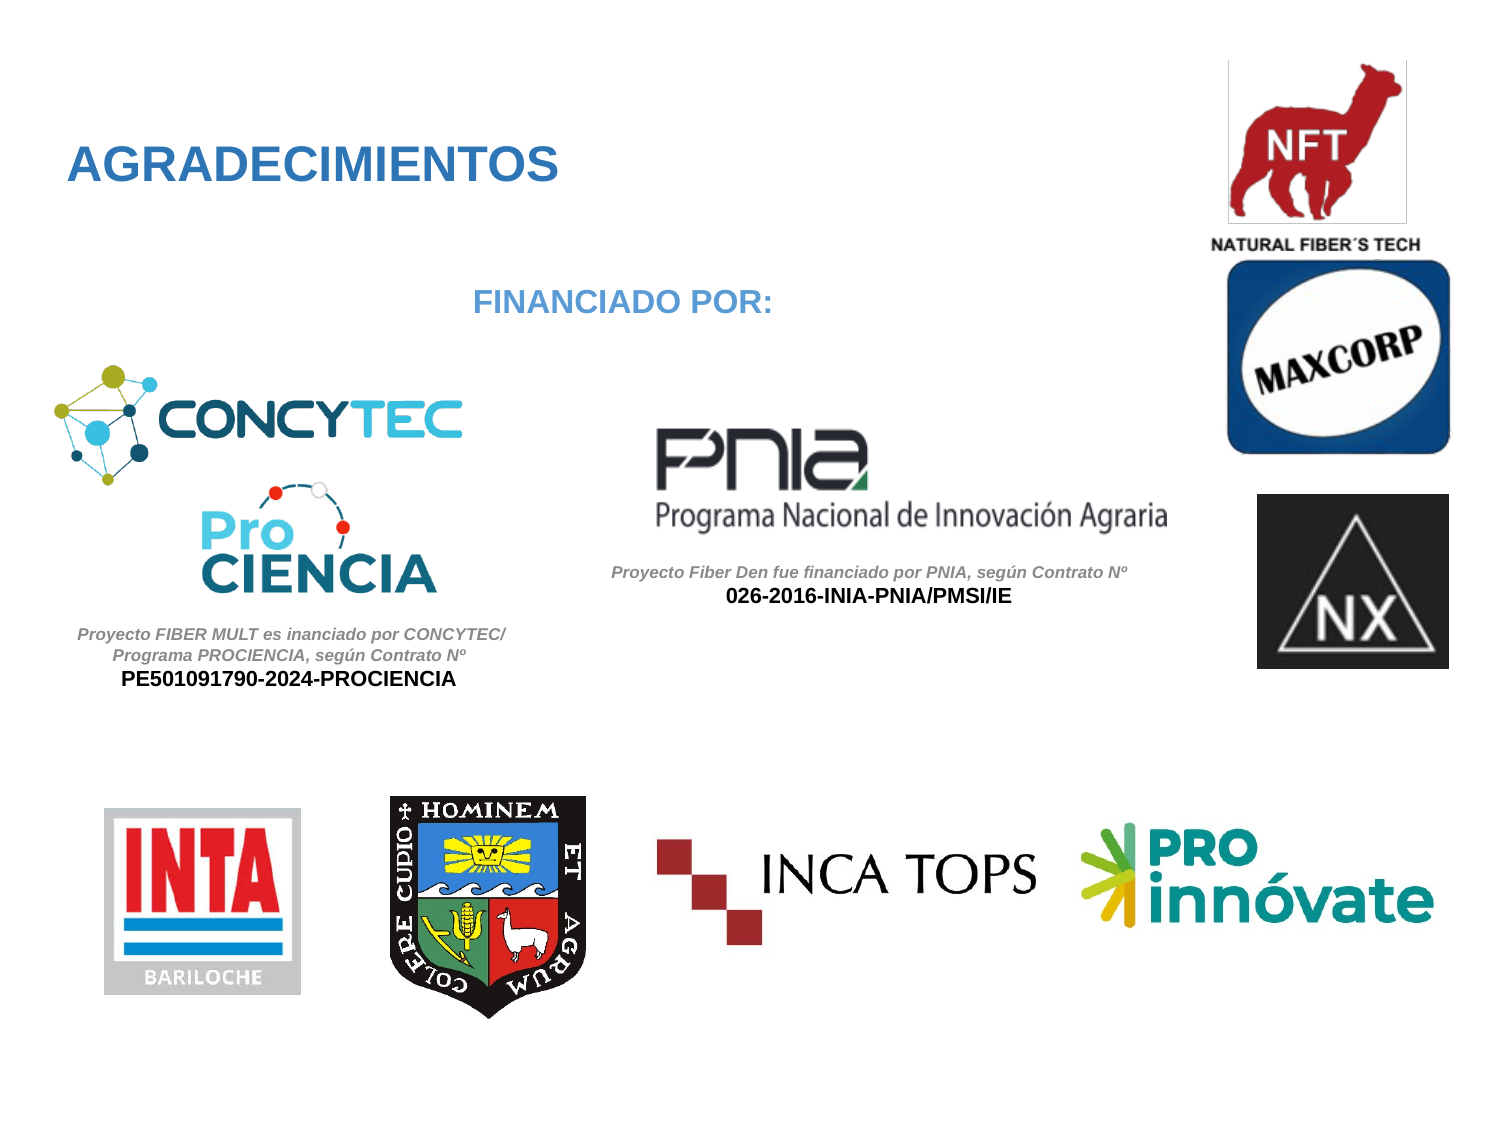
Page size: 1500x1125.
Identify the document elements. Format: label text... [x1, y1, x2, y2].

picture [1063, 808, 1452, 941]
picture [1257, 494, 1449, 669]
picture [104, 808, 301, 995]
picture [653, 820, 1040, 964]
text_box AGRADECIMIENTOS [51, 124, 802, 200]
picture [389, 796, 586, 1019]
picture [1198, 60, 1452, 456]
text_box Proyecto Fiber Den fue financiado por PNIA, según Contrato Nº 026-2016-INIA-PNIA/PMSI/IE [590, 551, 1154, 618]
picture [643, 417, 1167, 542]
picture [27, 295, 541, 612]
text_box FINANCIADO POR: [458, 273, 789, 328]
text_box Proyecto FIBER MULT es inanciado por CONCYTEC/ Programa PROCIENCIA, según Contrato Nº PE501091790-2024-PROCIENCIA [51, 623, 533, 691]
